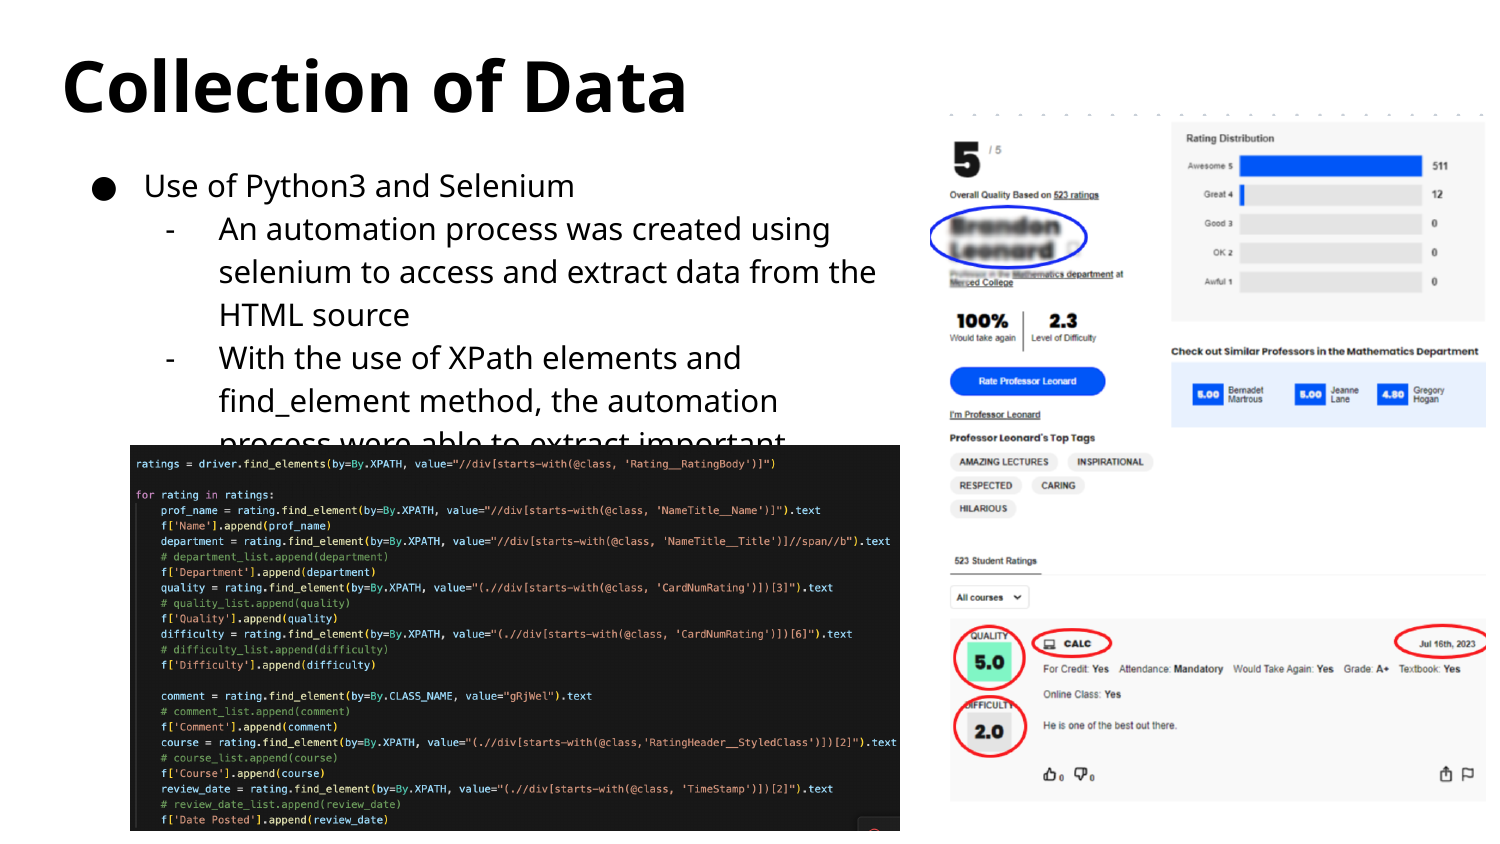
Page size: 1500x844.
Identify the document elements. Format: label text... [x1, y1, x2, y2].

text_box Collection of Data [45, 26, 900, 146]
text_box Use of Python3 and Selenium An automation process was created using selenium to access and extract data from the HTML source With the use of XPath elements and find_element method, the automation process were able to extract important information from each profile [53, 145, 900, 804]
picture [929, 111, 1486, 804]
picture [130, 445, 900, 831]
